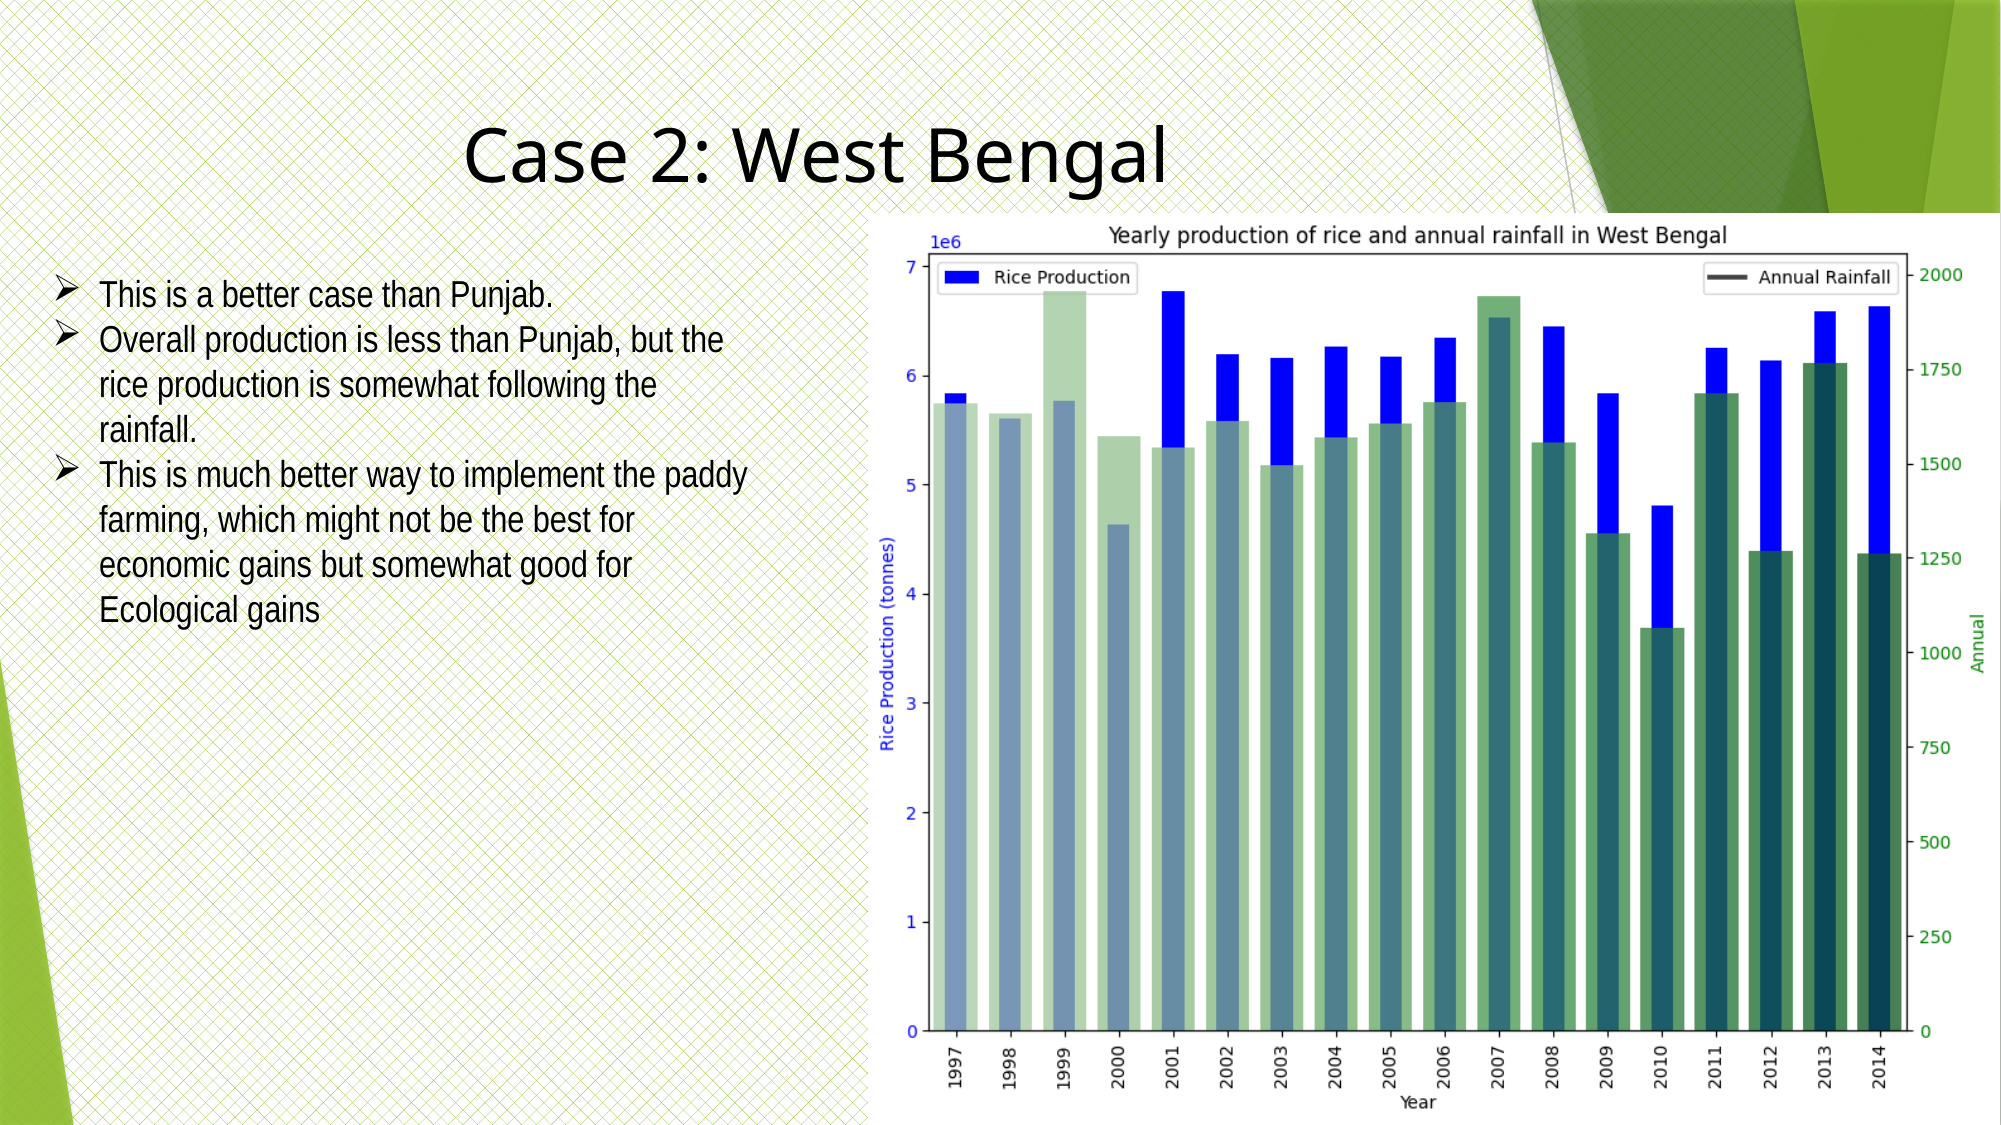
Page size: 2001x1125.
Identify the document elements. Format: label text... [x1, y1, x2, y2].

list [868, 212, 2000, 1125]
text_box This is a better case than Punjab. Overall production is less than Punjab, but the rice production is somewhat following the rainfall. This is much better way to implement the paddy farming, which might not be the best for economic gains but somewhat good for Ecological gains [37, 262, 777, 638]
title Case 2: West Bengal [111, 99, 1522, 317]
